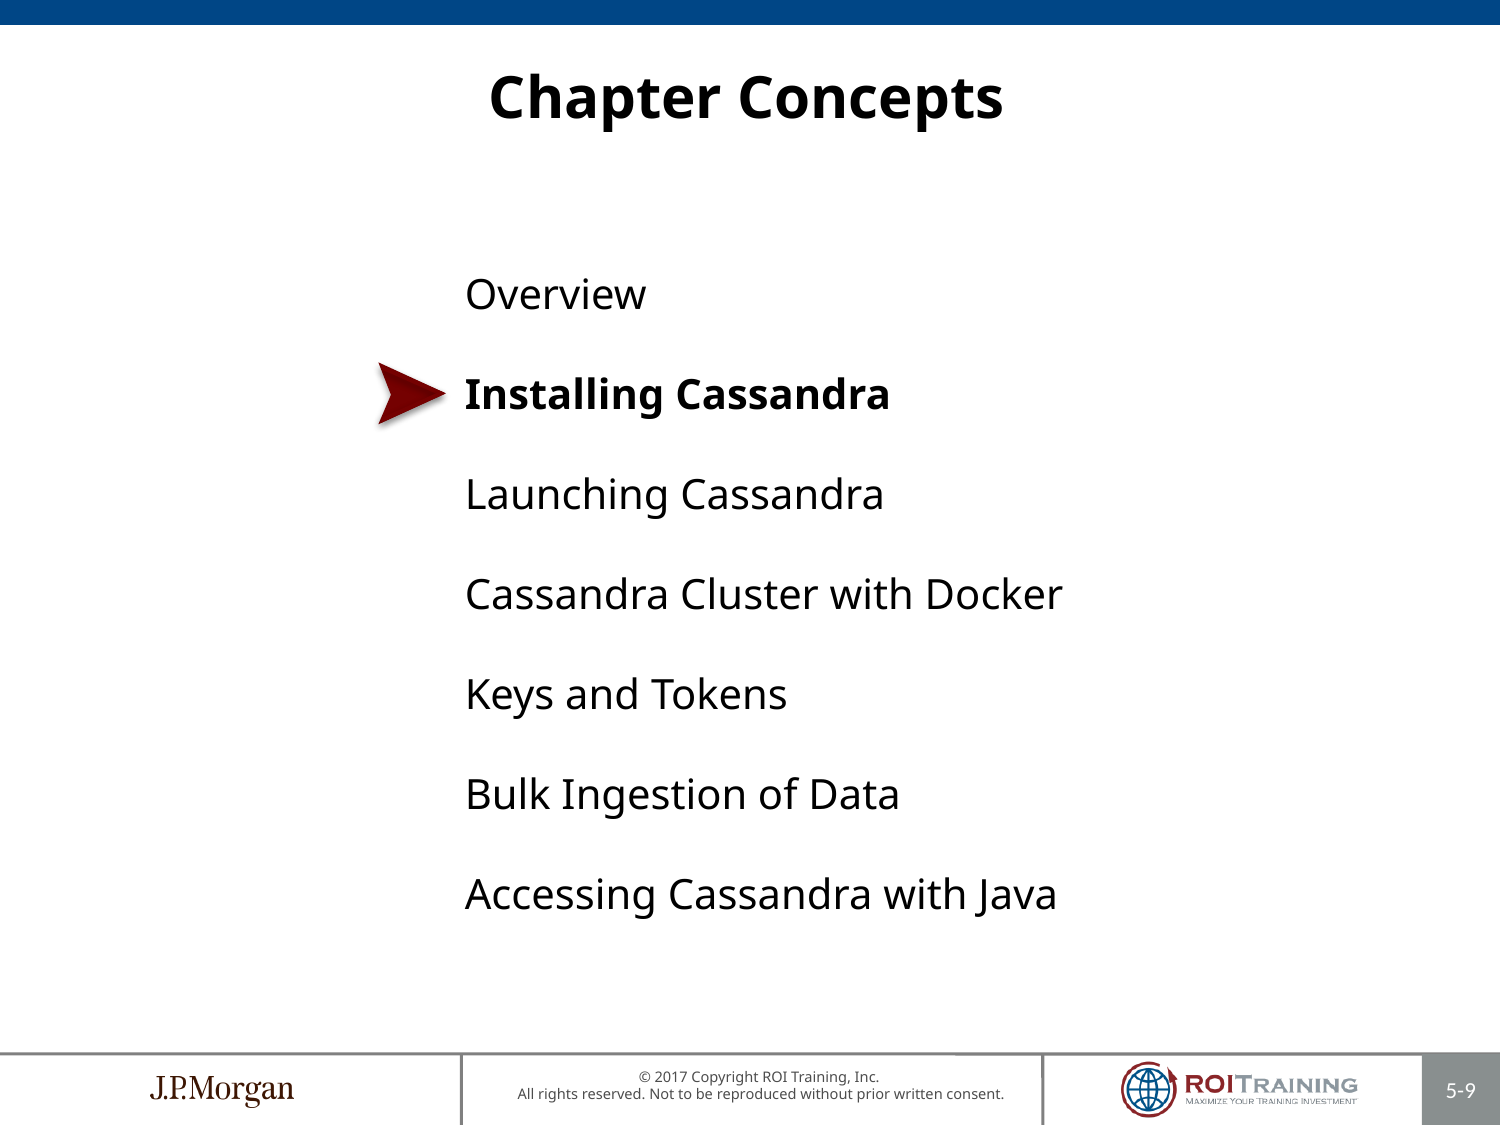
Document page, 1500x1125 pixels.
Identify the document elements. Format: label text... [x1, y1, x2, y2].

title Chapter Concepts [172, 43, 1322, 147]
list Overview Installing Cassandra Launching Cassandra Cassandra Cluster with Docker Keys and Tokens Bulk Ingestion of Data Accessing Cassandra with Java [450, 260, 1315, 1001]
picture [1113, 1060, 1362, 1118]
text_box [378, 362, 446, 425]
picture [150, 1076, 294, 1108]
